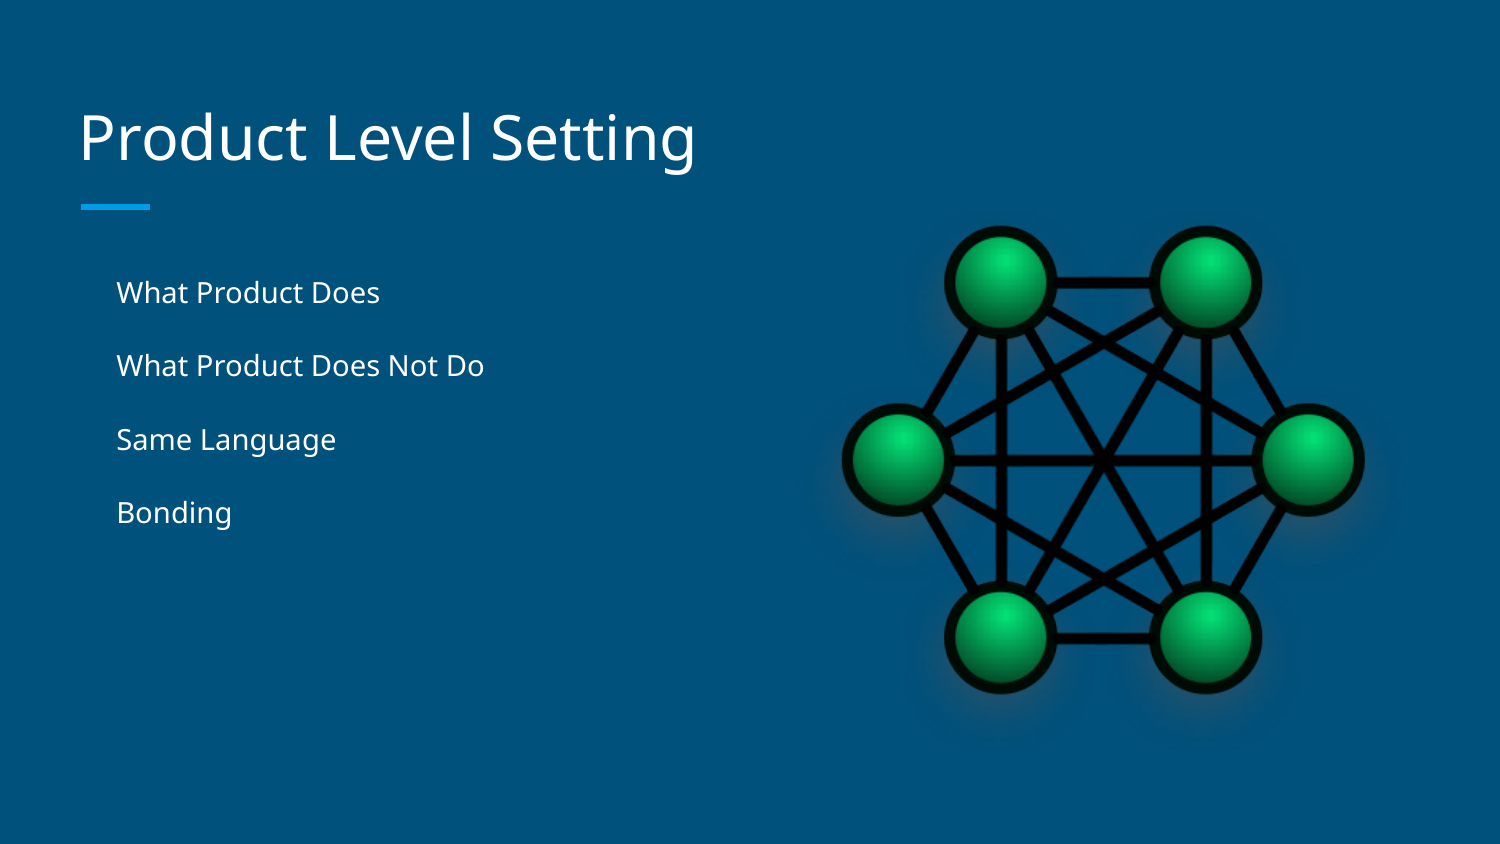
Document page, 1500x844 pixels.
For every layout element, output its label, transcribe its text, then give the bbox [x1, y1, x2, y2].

title Product Level Setting [63, 75, 1437, 188]
list What Product Does What Product Does Not Do Same Language Bonding [63, 253, 720, 759]
picture [829, 226, 1373, 723]
